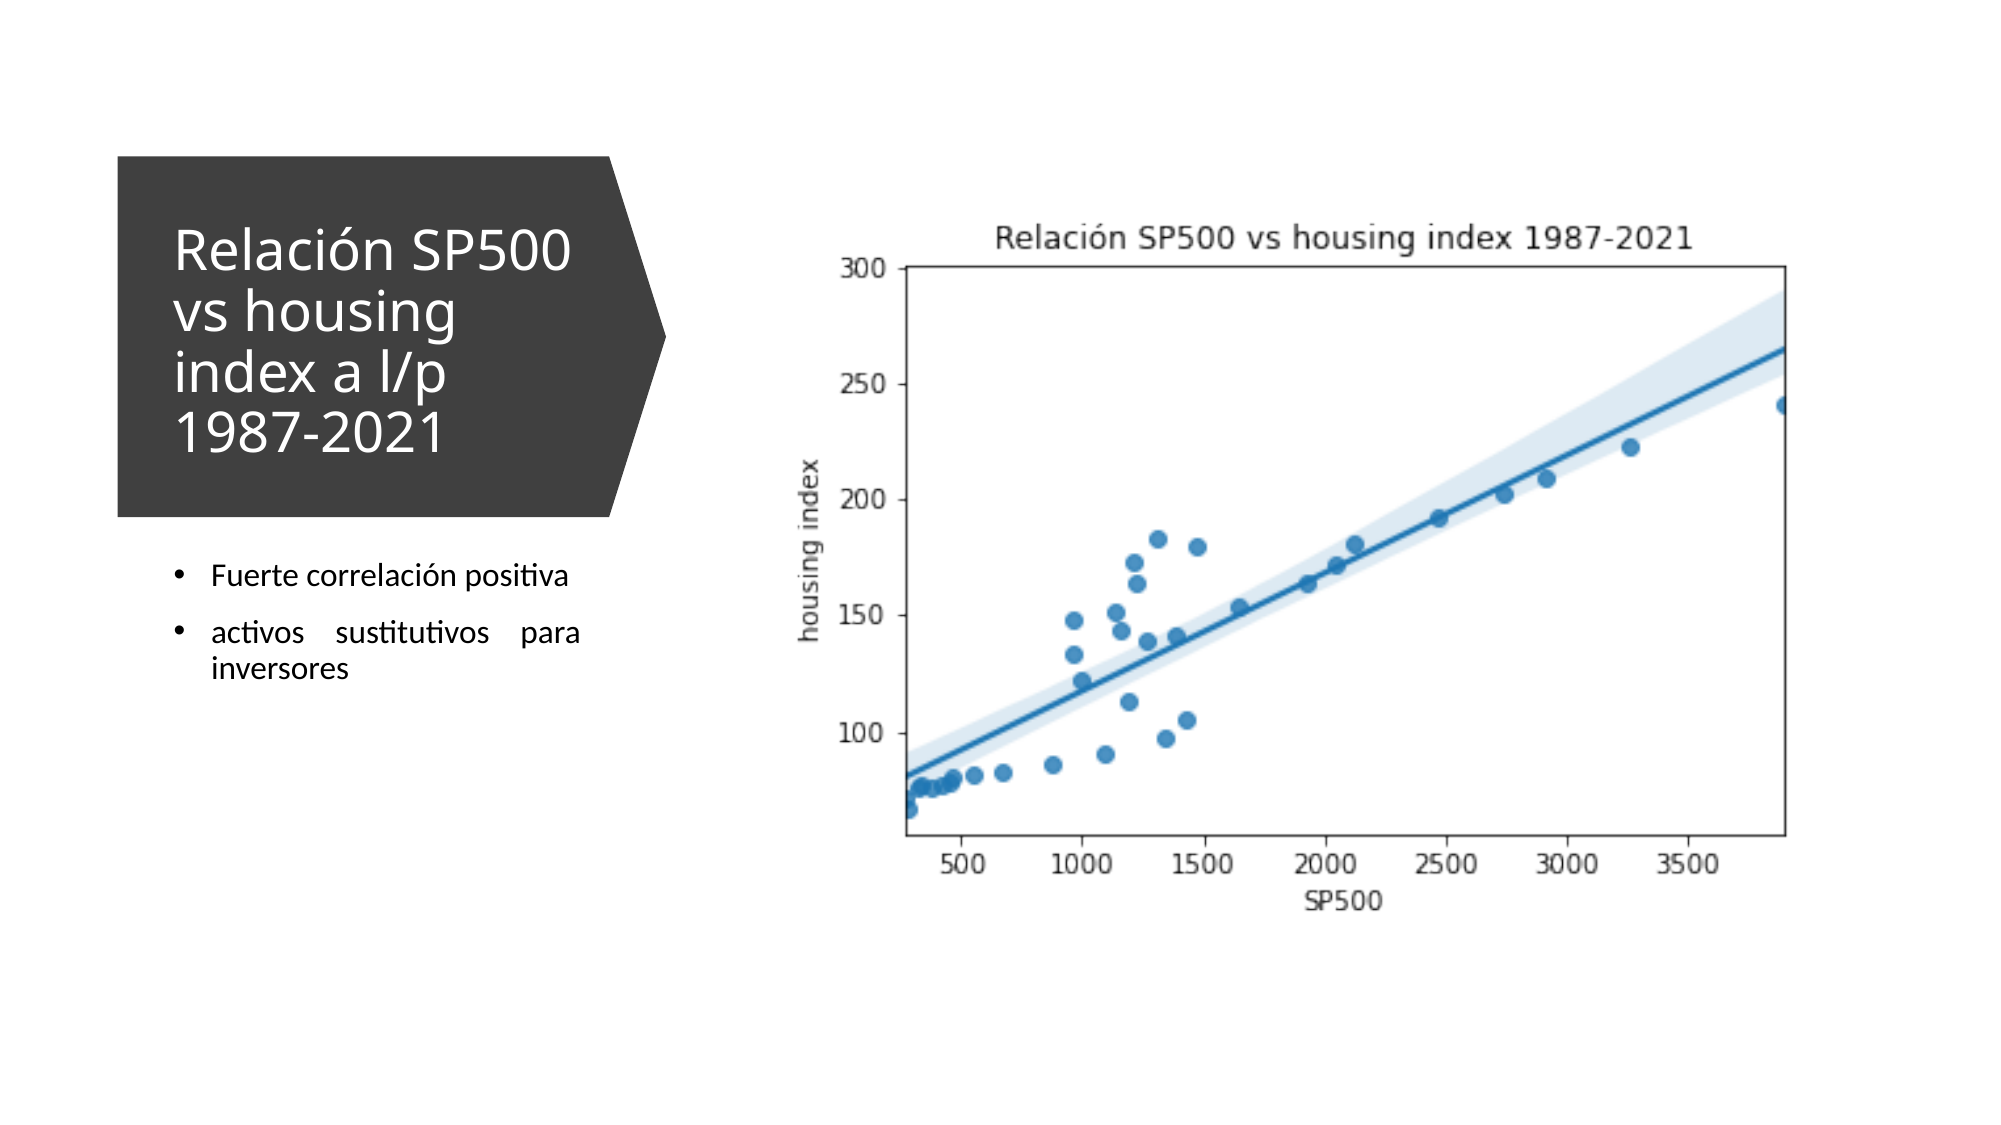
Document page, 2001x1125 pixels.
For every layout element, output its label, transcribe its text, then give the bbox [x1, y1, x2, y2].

picture [764, 174, 1898, 930]
list Fuerte correlación positiva activos sustitutivos para inversores [158, 550, 597, 949]
text_box [116, 155, 668, 519]
title Relación SP500 vs housing index a l/p 1987-2021 [158, 197, 597, 490]
